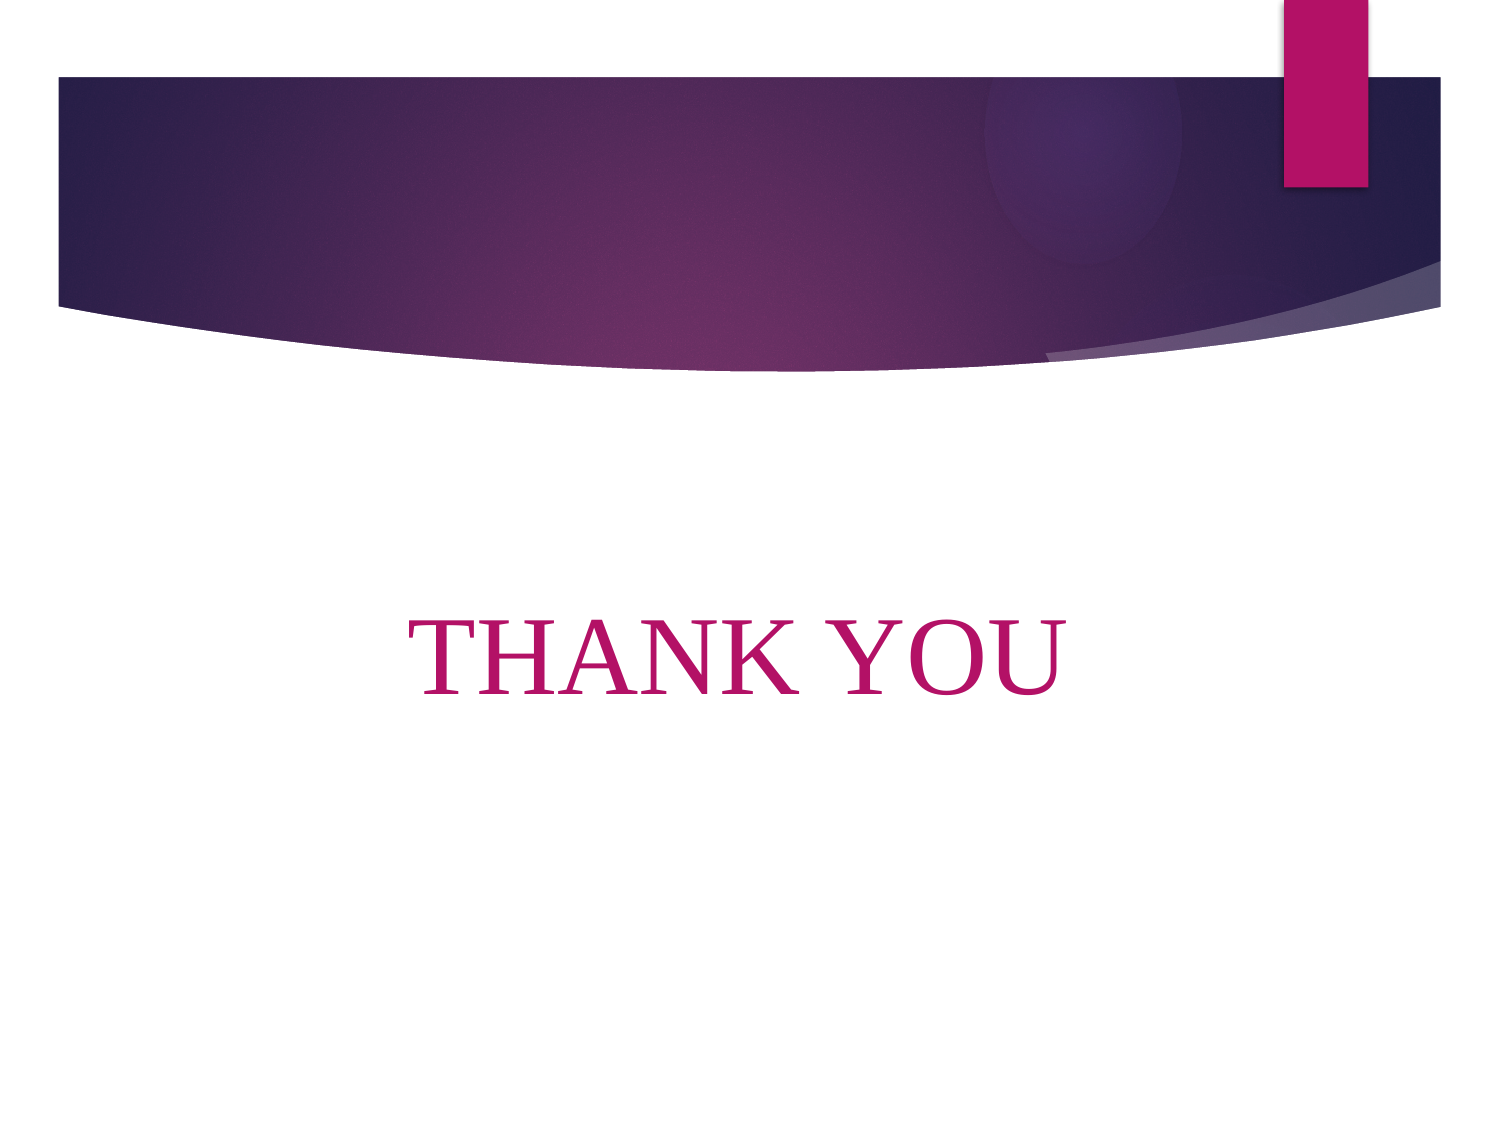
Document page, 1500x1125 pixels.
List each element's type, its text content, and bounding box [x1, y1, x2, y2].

text_box THANK YOU [336, 574, 1140, 725]
